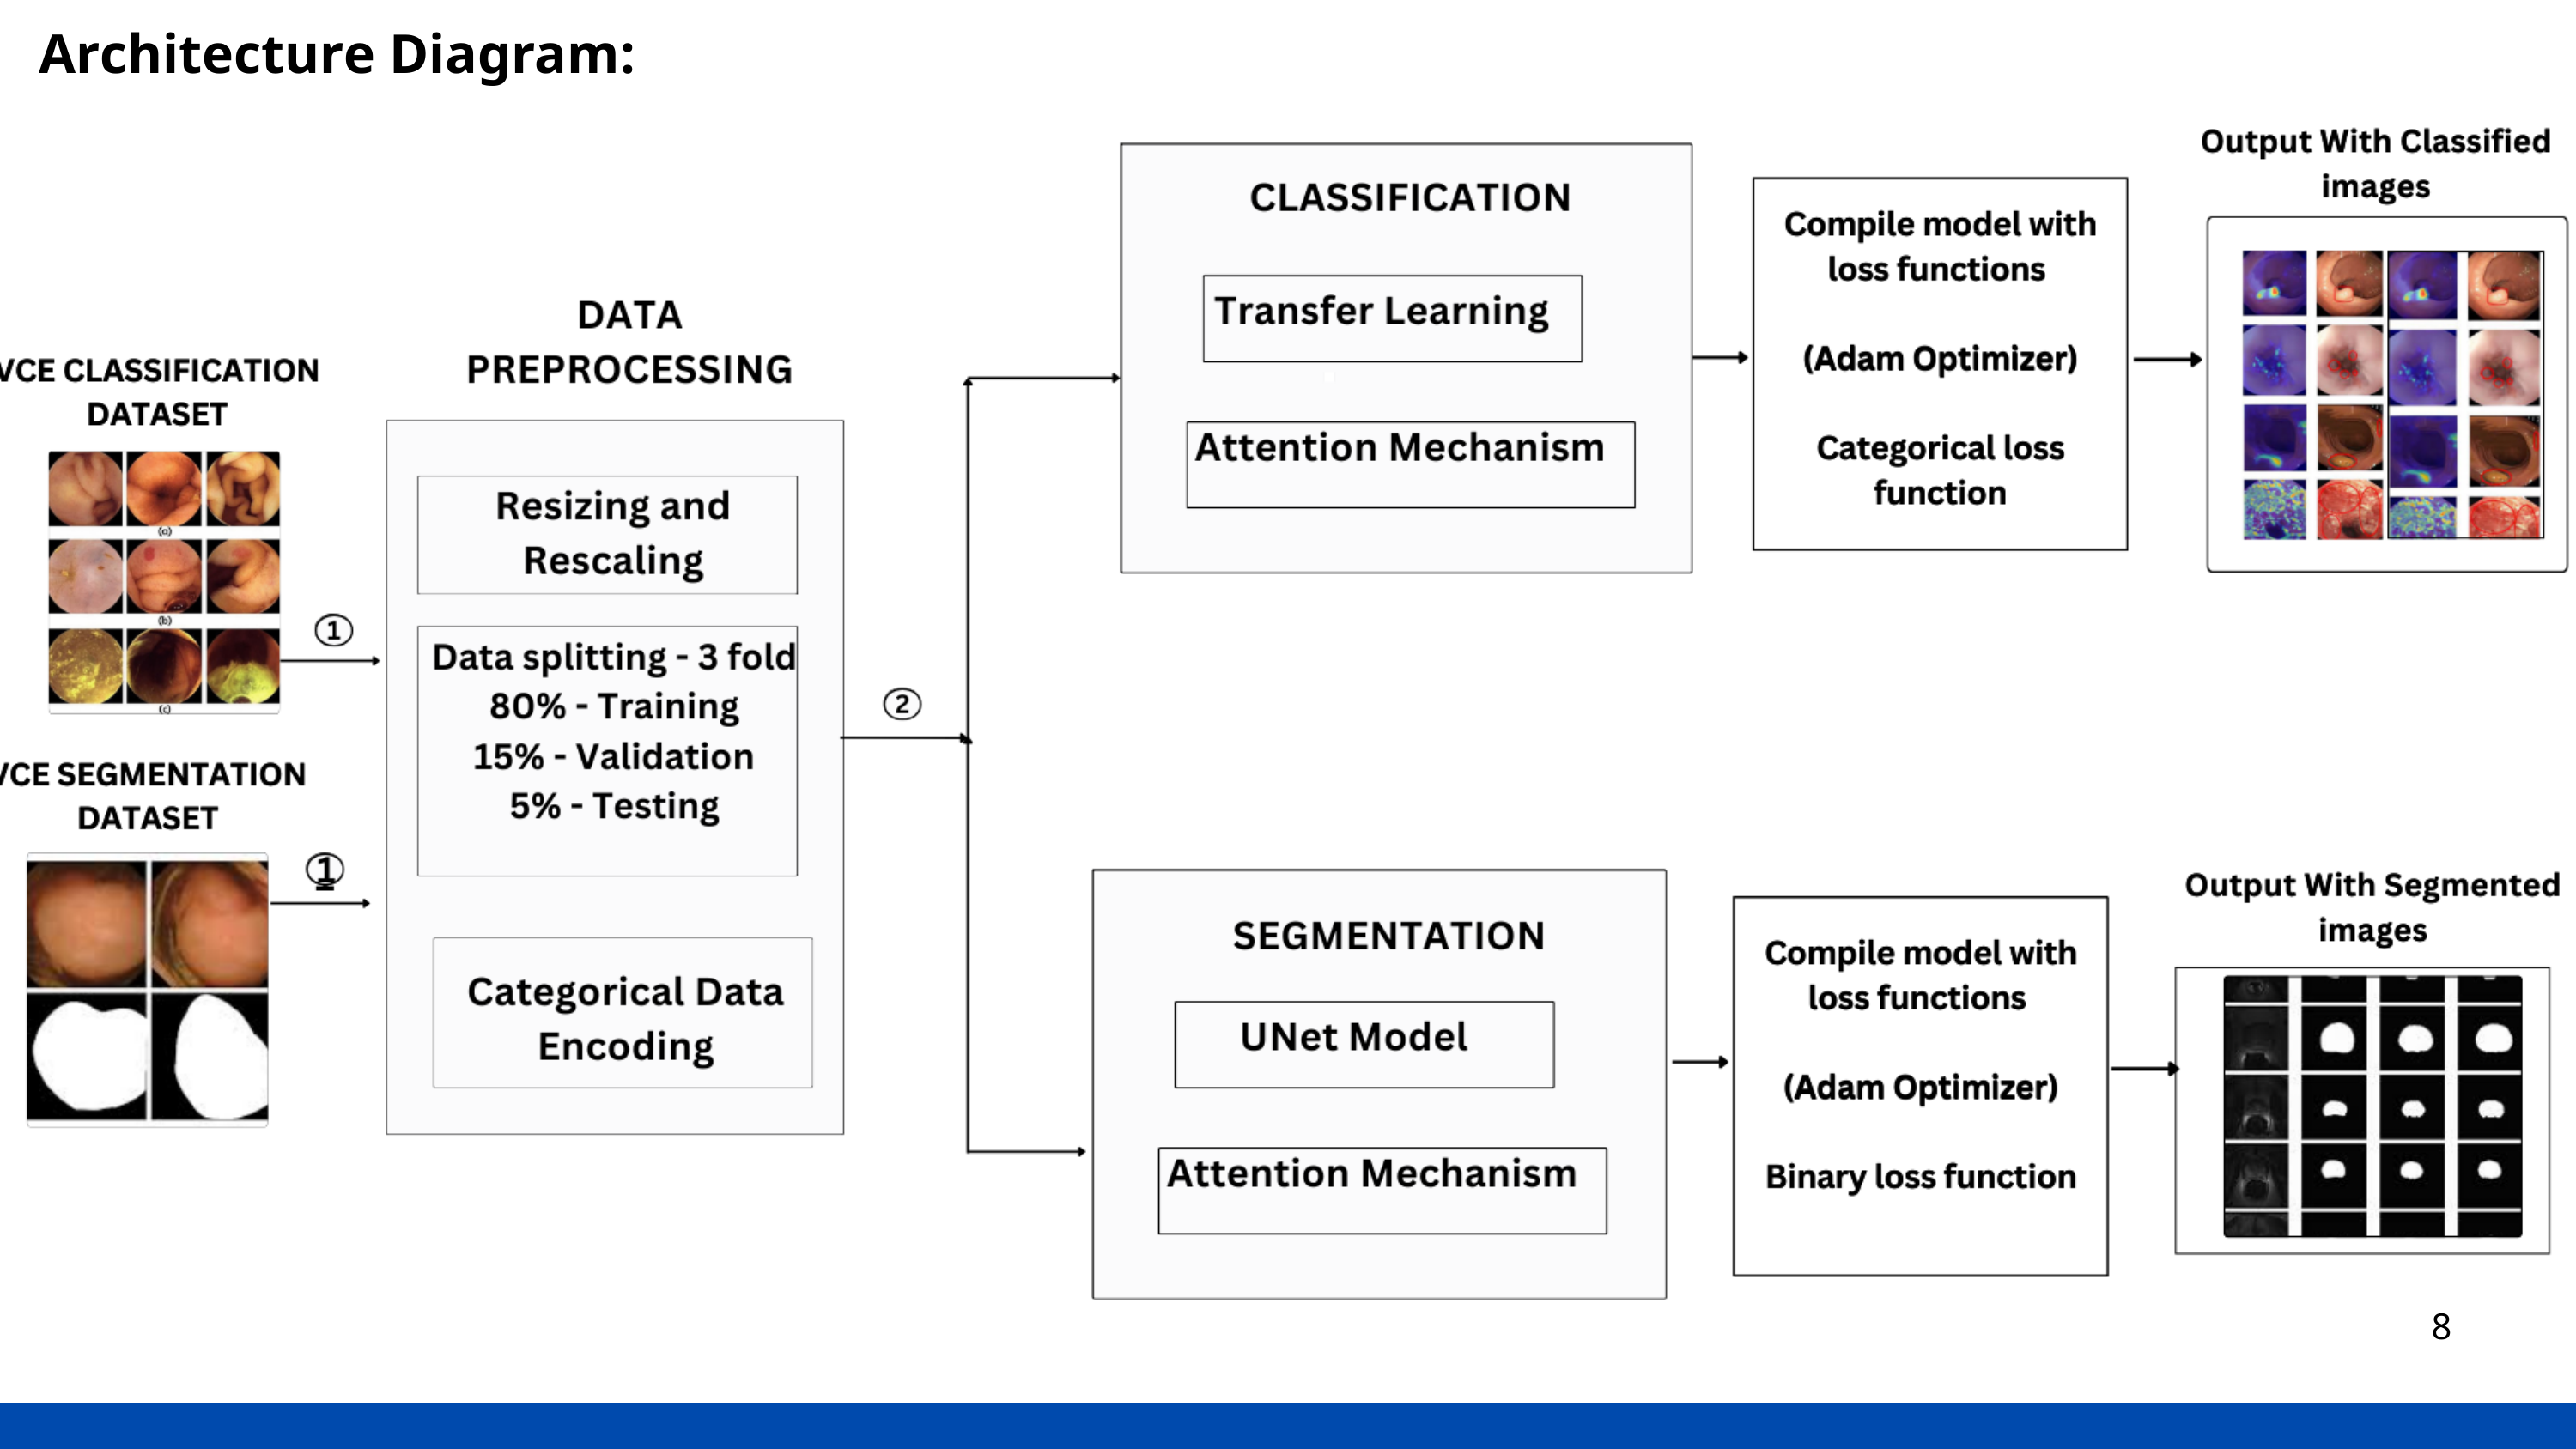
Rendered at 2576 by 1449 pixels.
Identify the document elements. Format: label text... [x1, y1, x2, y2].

text_box 8 [2431, 1296, 2452, 1348]
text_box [0, 1403, 2576, 1449]
text_box Architecture Diagram: [39, 9, 1098, 85]
text_box [0, 0, 2576, 1402]
